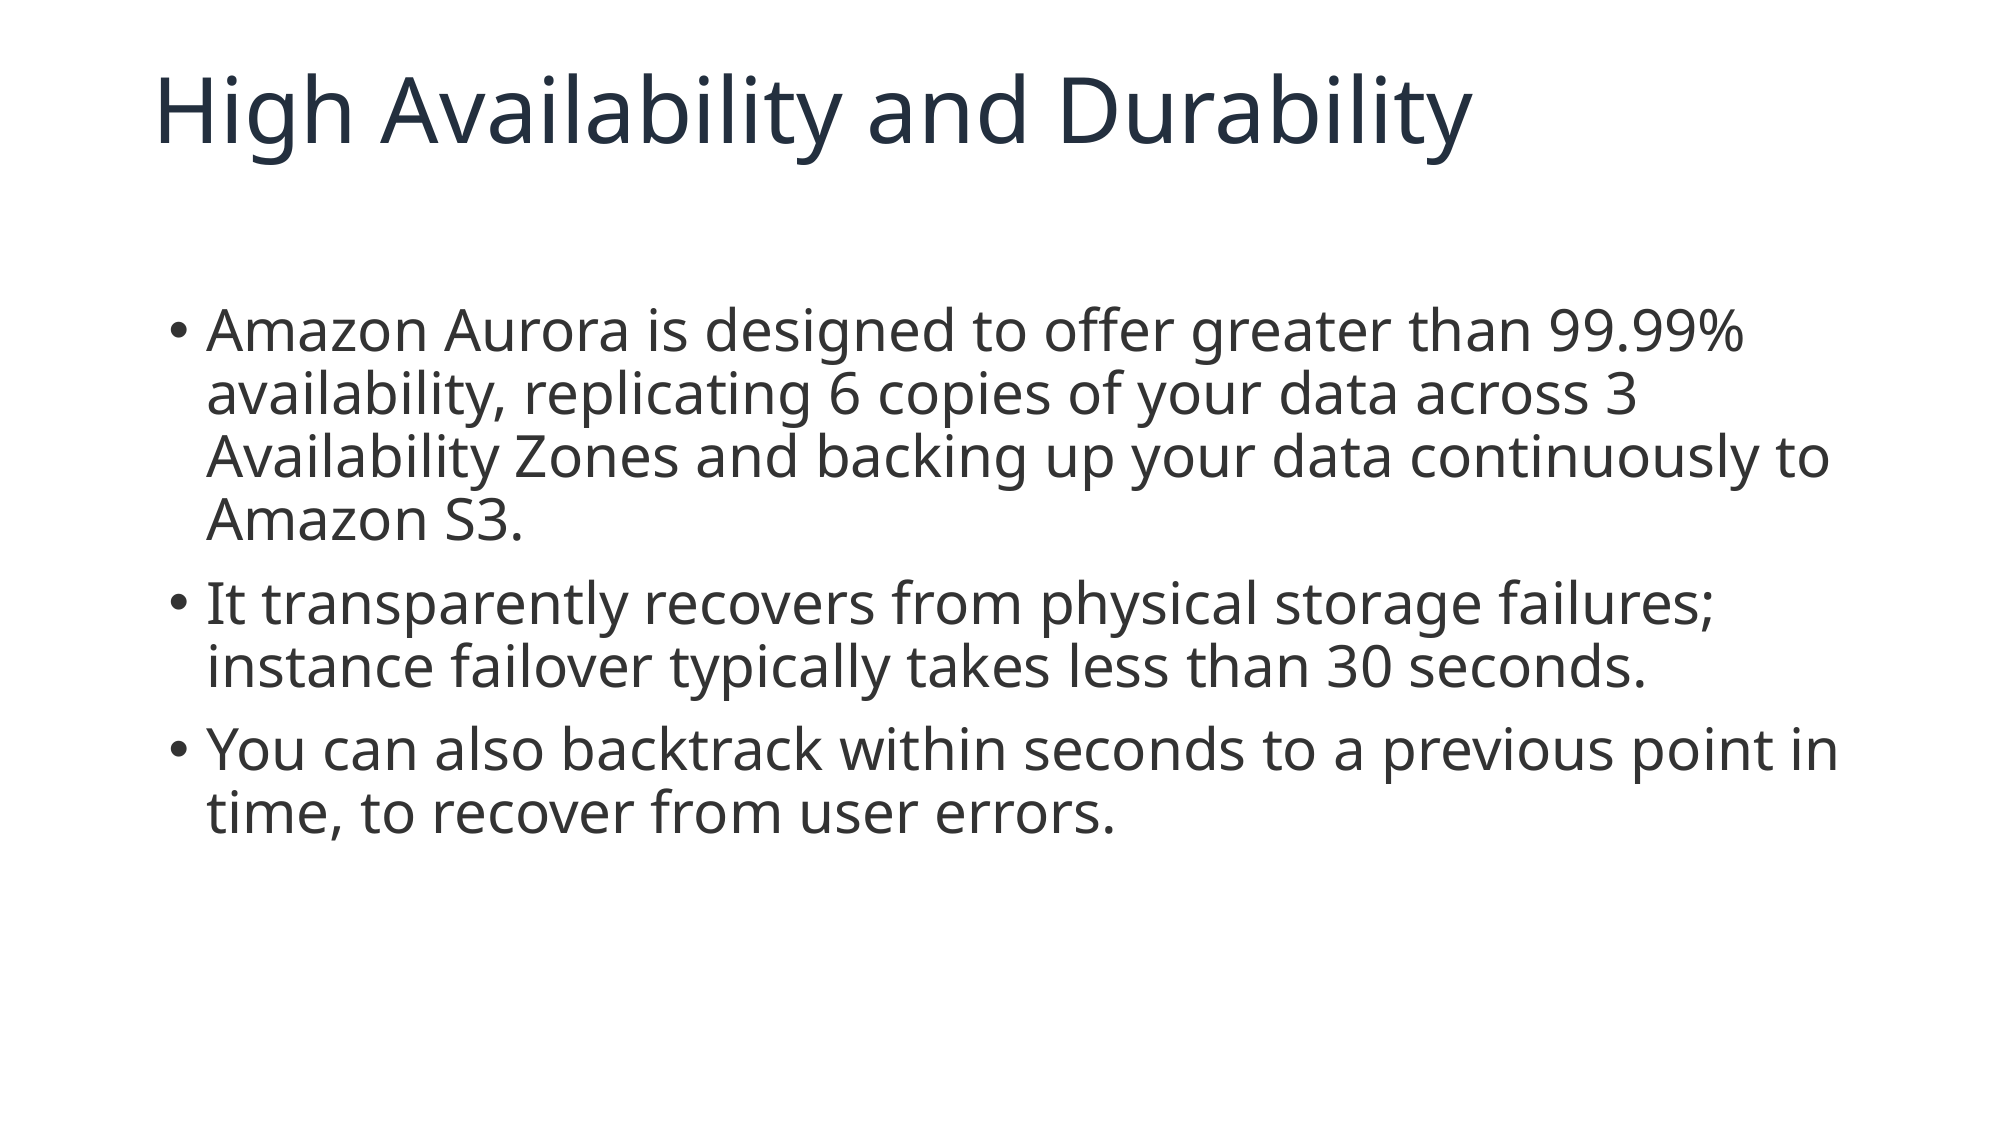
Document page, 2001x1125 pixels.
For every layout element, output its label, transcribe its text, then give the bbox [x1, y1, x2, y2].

list Amazon Aurora is designed to offer greater than 99.99% availability, replicating 6 copies of your data across 3 Availability Zones and backing up your data continuously to Amazon S3. It transparently recovers from physical storage failures; instance failover typically takes less than 30 seconds. You can also backtrack within seconds to a previous point in time, to recover from user errors. [153, 293, 1879, 1008]
title High Availability and Durability [137, 59, 1863, 278]
